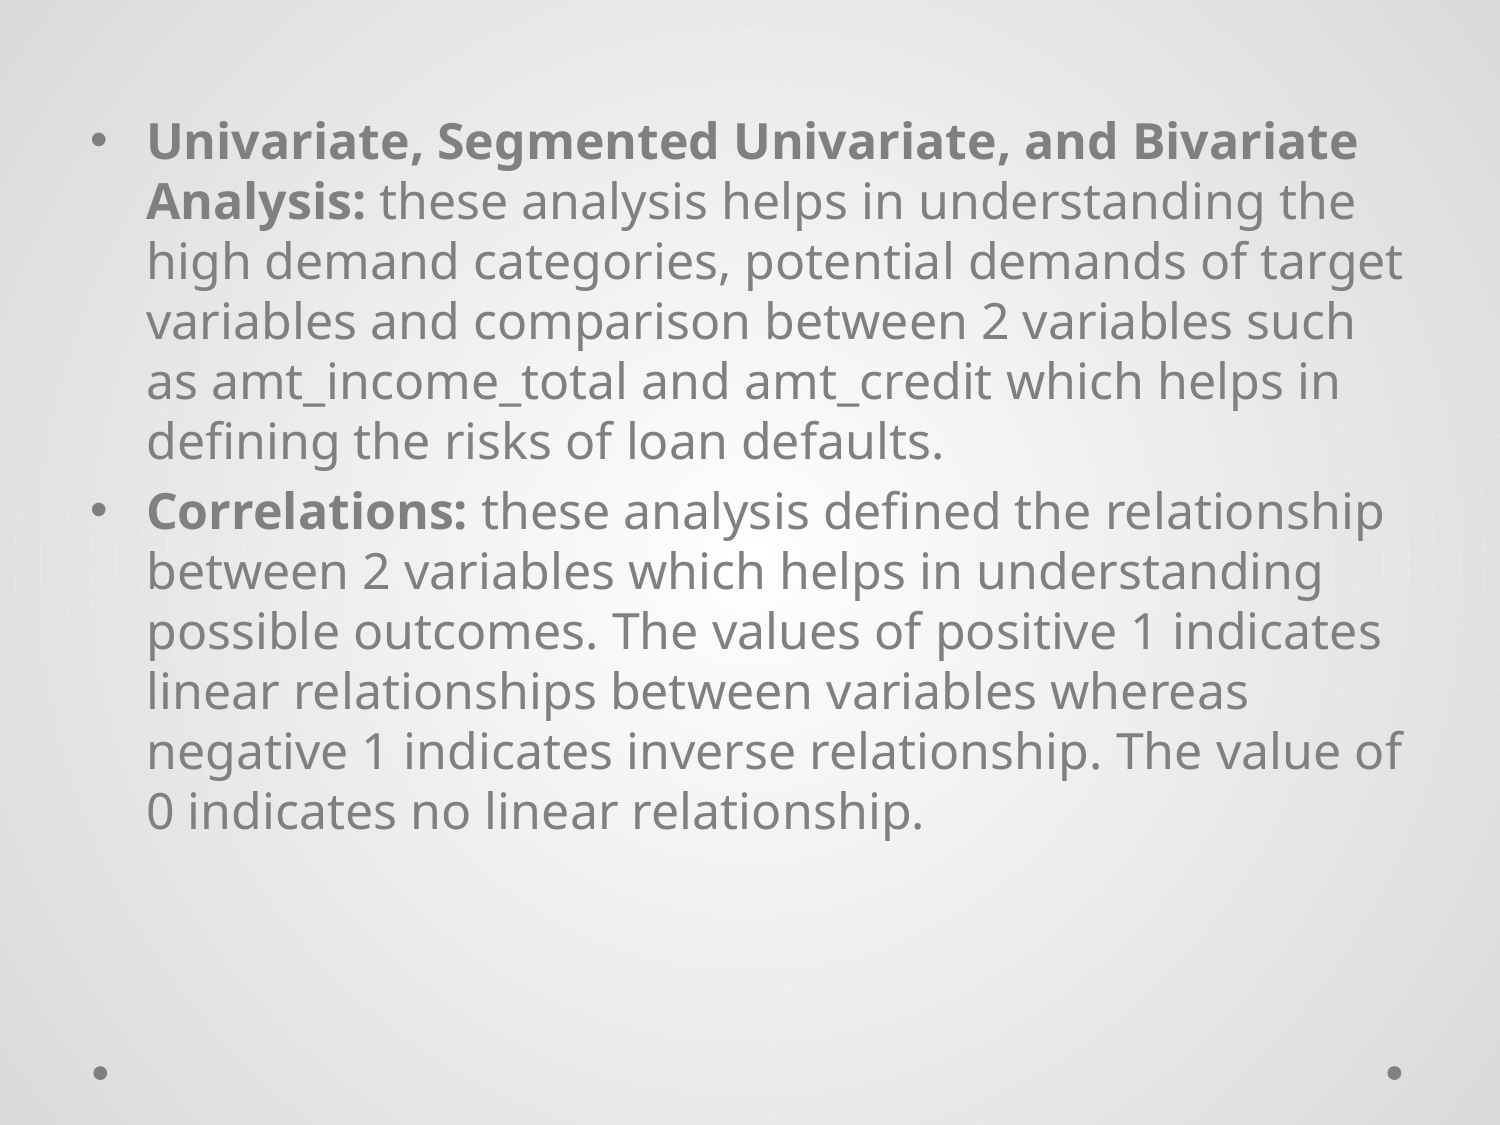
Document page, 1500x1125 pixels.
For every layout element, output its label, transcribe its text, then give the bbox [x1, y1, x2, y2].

list Univariate, Segmented Univariate, and Bivariate Analysis: these analysis helps in understanding the high demand categories, potential demands of target variables and comparison between 2 variables such as amt_income_total and amt_credit which helps in defining the risks of loan defaults. Correlations: these analysis defined the relationship between 2 variables which helps in understanding possible outcomes. The values of positive 1 indicates linear relationships between variables whereas negative 1 indicates inverse relationship. The value of 0 indicates no linear relationship. [75, 101, 1425, 1005]
